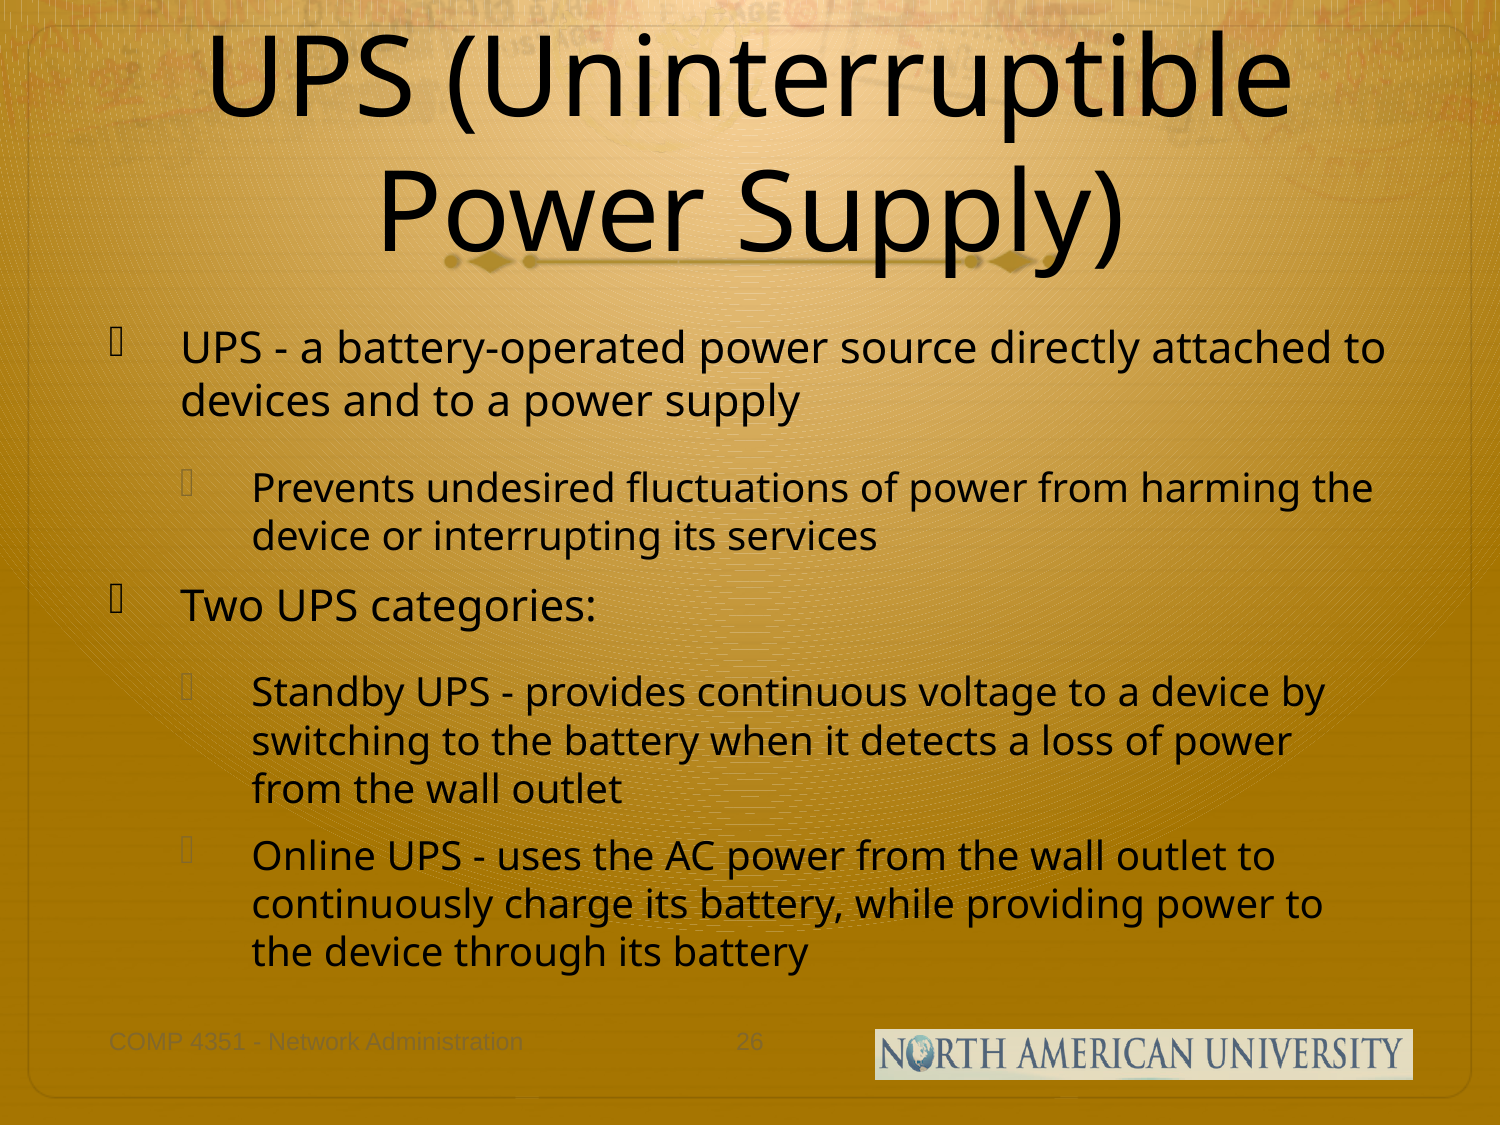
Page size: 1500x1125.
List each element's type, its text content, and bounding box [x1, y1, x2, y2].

title UPS (Uninterruptible Power Supply) [93, 45, 1407, 233]
footer COMP 4351 - Network Administration [93, 1010, 619, 1071]
list UPS - a battery-operated power source directly attached to devices and to a power supply Prevents undesired fluctuations of power from harming the device or interrupting its services Two UPS categories: Standby UPS - provides continuous voltage to a device by switching to the battery when it detects a loss of power from the wall outlet Online UPS - uses the AC power from the wall outlet to continuously charge its battery, while providing power to the device through its battery [93, 312, 1407, 988]
slide_number 26 [663, 1010, 837, 1071]
picture [0, 0, 1500, 1125]
